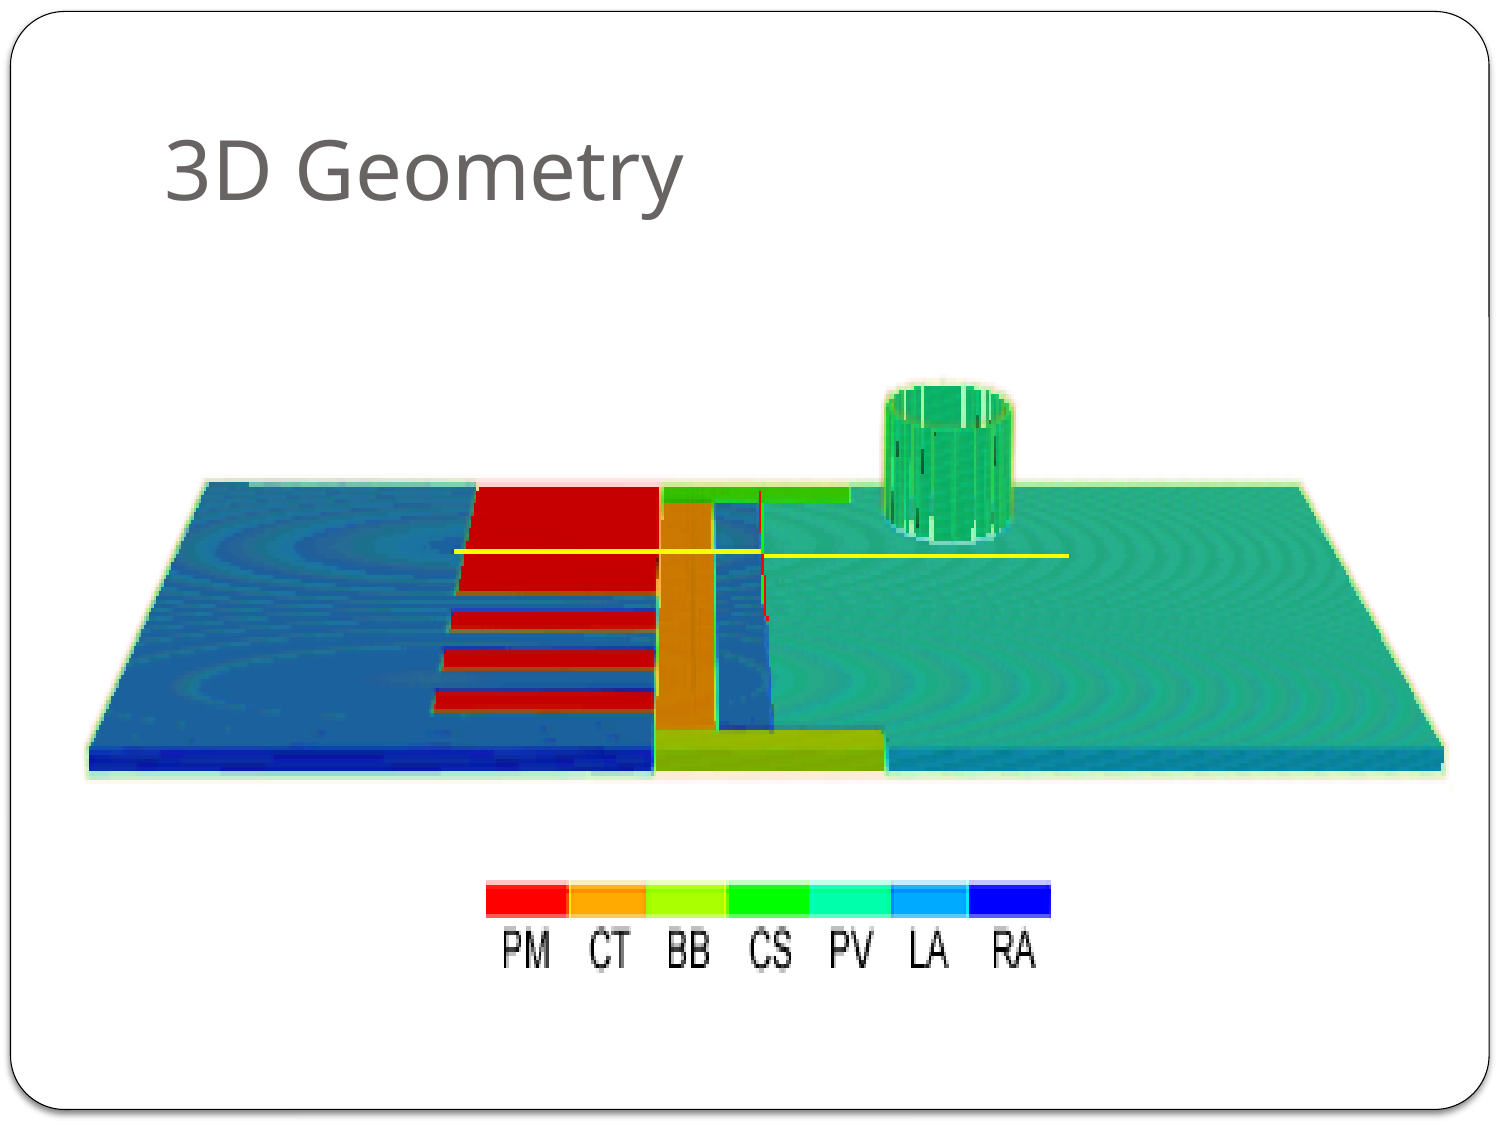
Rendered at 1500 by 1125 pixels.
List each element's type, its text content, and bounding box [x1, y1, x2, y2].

title 3D Geometry [150, 45, 1425, 233]
picture [81, 374, 1454, 973]
